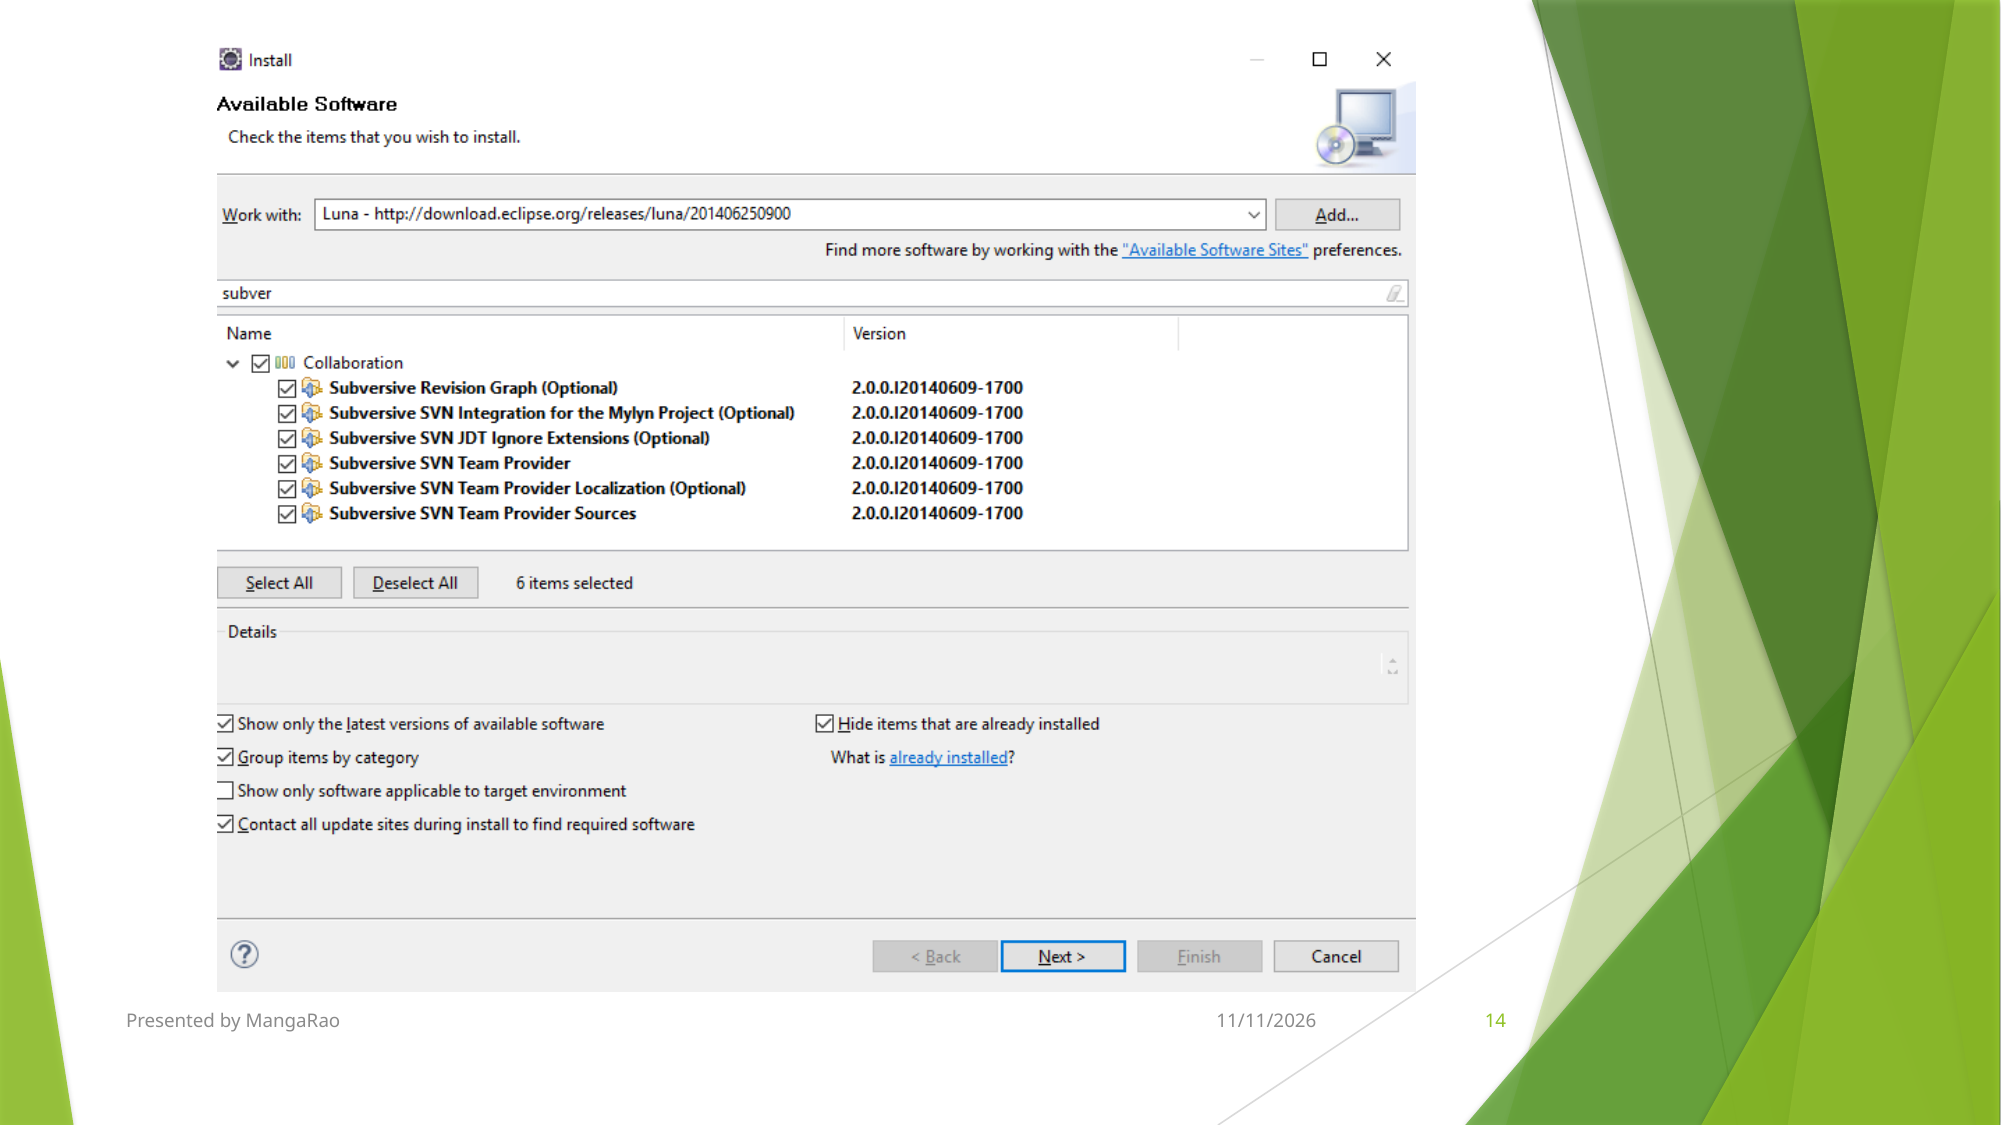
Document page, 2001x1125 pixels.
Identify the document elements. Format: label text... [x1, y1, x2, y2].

slide_number 14 [1409, 991, 1522, 1051]
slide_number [1181, 1000, 1332, 1051]
footer Presented by MangaRao [111, 991, 1145, 1051]
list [216, 44, 1416, 992]
